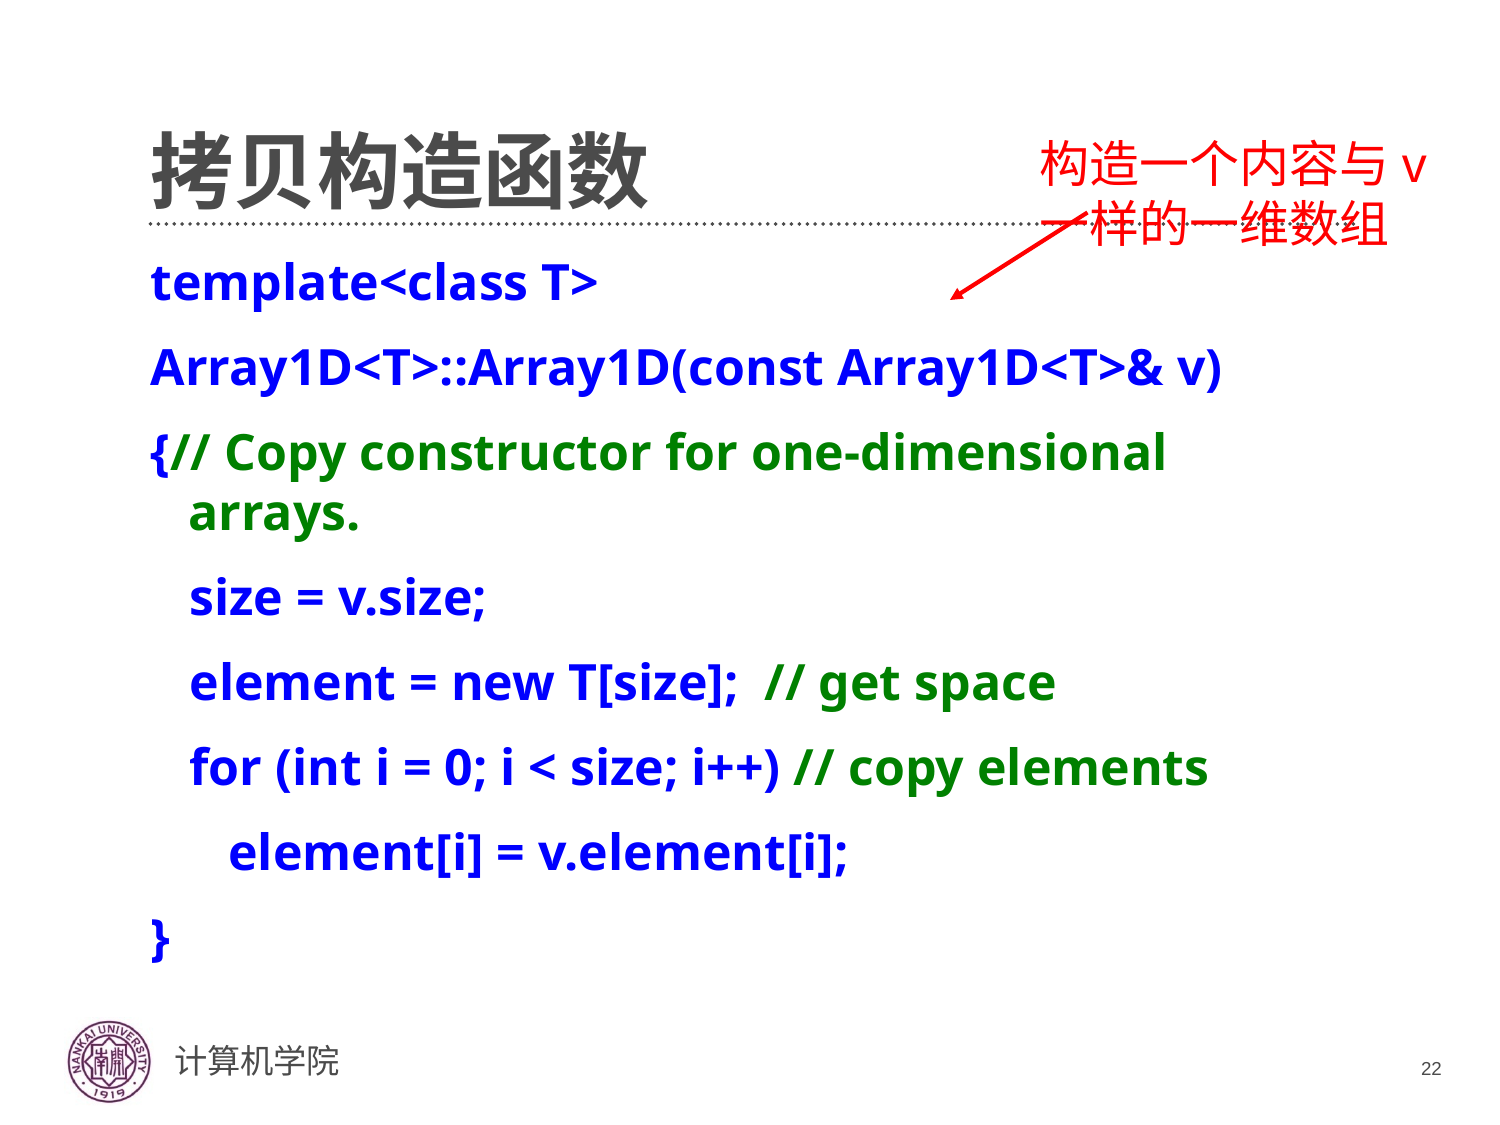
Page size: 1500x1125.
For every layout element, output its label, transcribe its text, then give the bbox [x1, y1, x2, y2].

text_box 构造一个内容与v一样的一维数组 [1025, 124, 1450, 260]
list template<class T> Array1D<T>::Array1D(const Array1D<T>& v) {// Copy constructor for one-dimensional arrays. size = v.size; element = new T[size]; // get space for (int i = 0; i < size; i++) // copy elements element[i] = v.element[i]; } [150, 250, 1360, 1001]
text_box [949, 212, 1088, 300]
picture [64, 1017, 154, 1106]
title 拷贝构造函数 [150, 82, 1360, 221]
slide_number 22 [1308, 1048, 1458, 1093]
